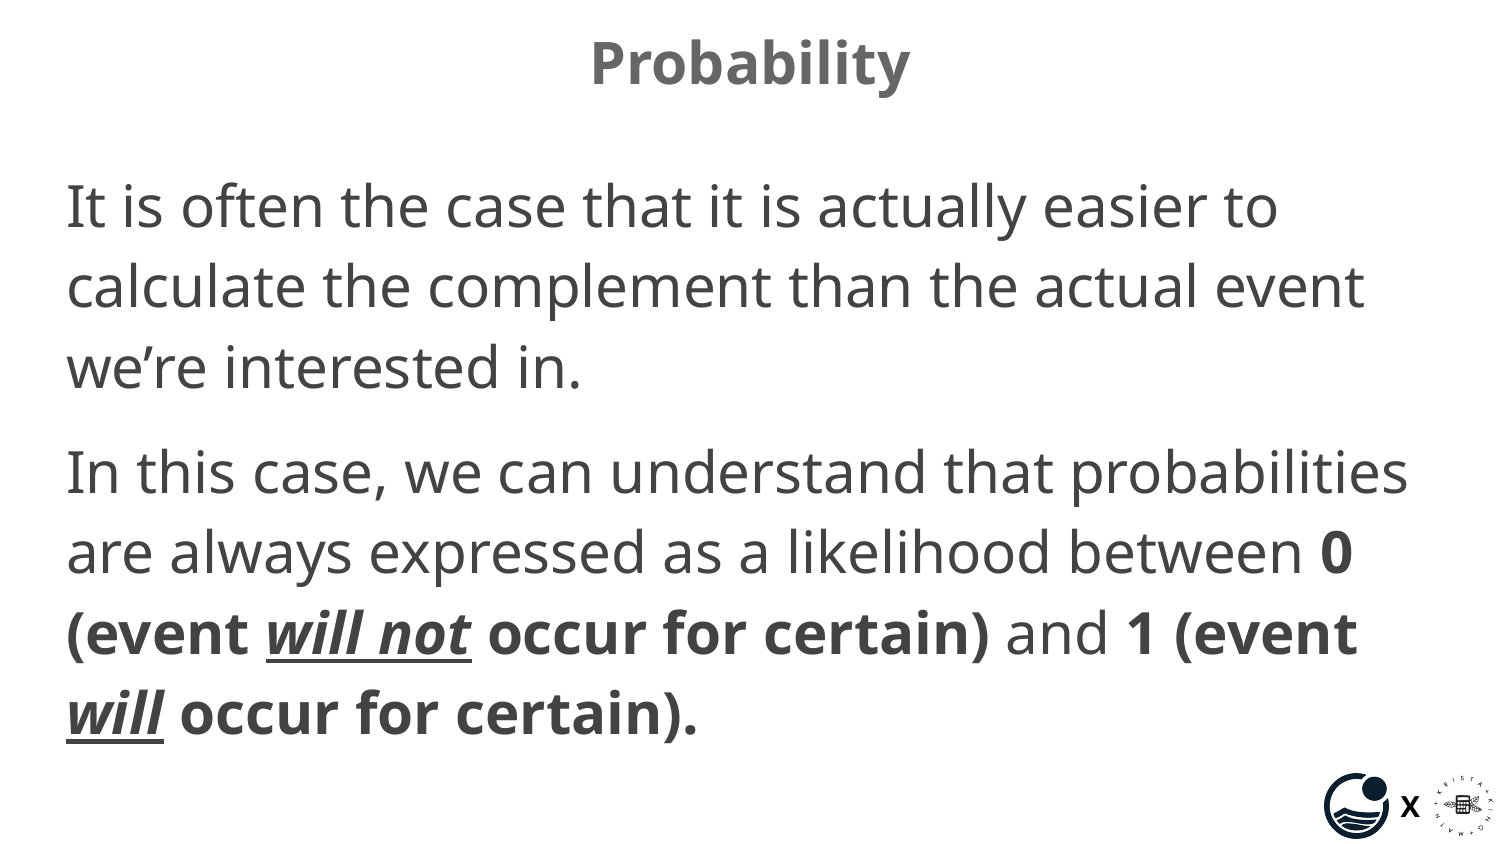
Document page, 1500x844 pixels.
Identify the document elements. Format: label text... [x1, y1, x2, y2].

text_box X [1393, 775, 1427, 837]
title Probability [51, 10, 1449, 105]
picture [1324, 773, 1389, 839]
picture [1430, 773, 1496, 839]
list It is often the case that it is actually easier to calculate the complement than the actual event we’re interested in. In this case, we can understand that probabilities are always expressed as a likelihood between 0 (event will not occur for certain) and 1 (event will occur for certain). [51, 143, 1449, 750]
